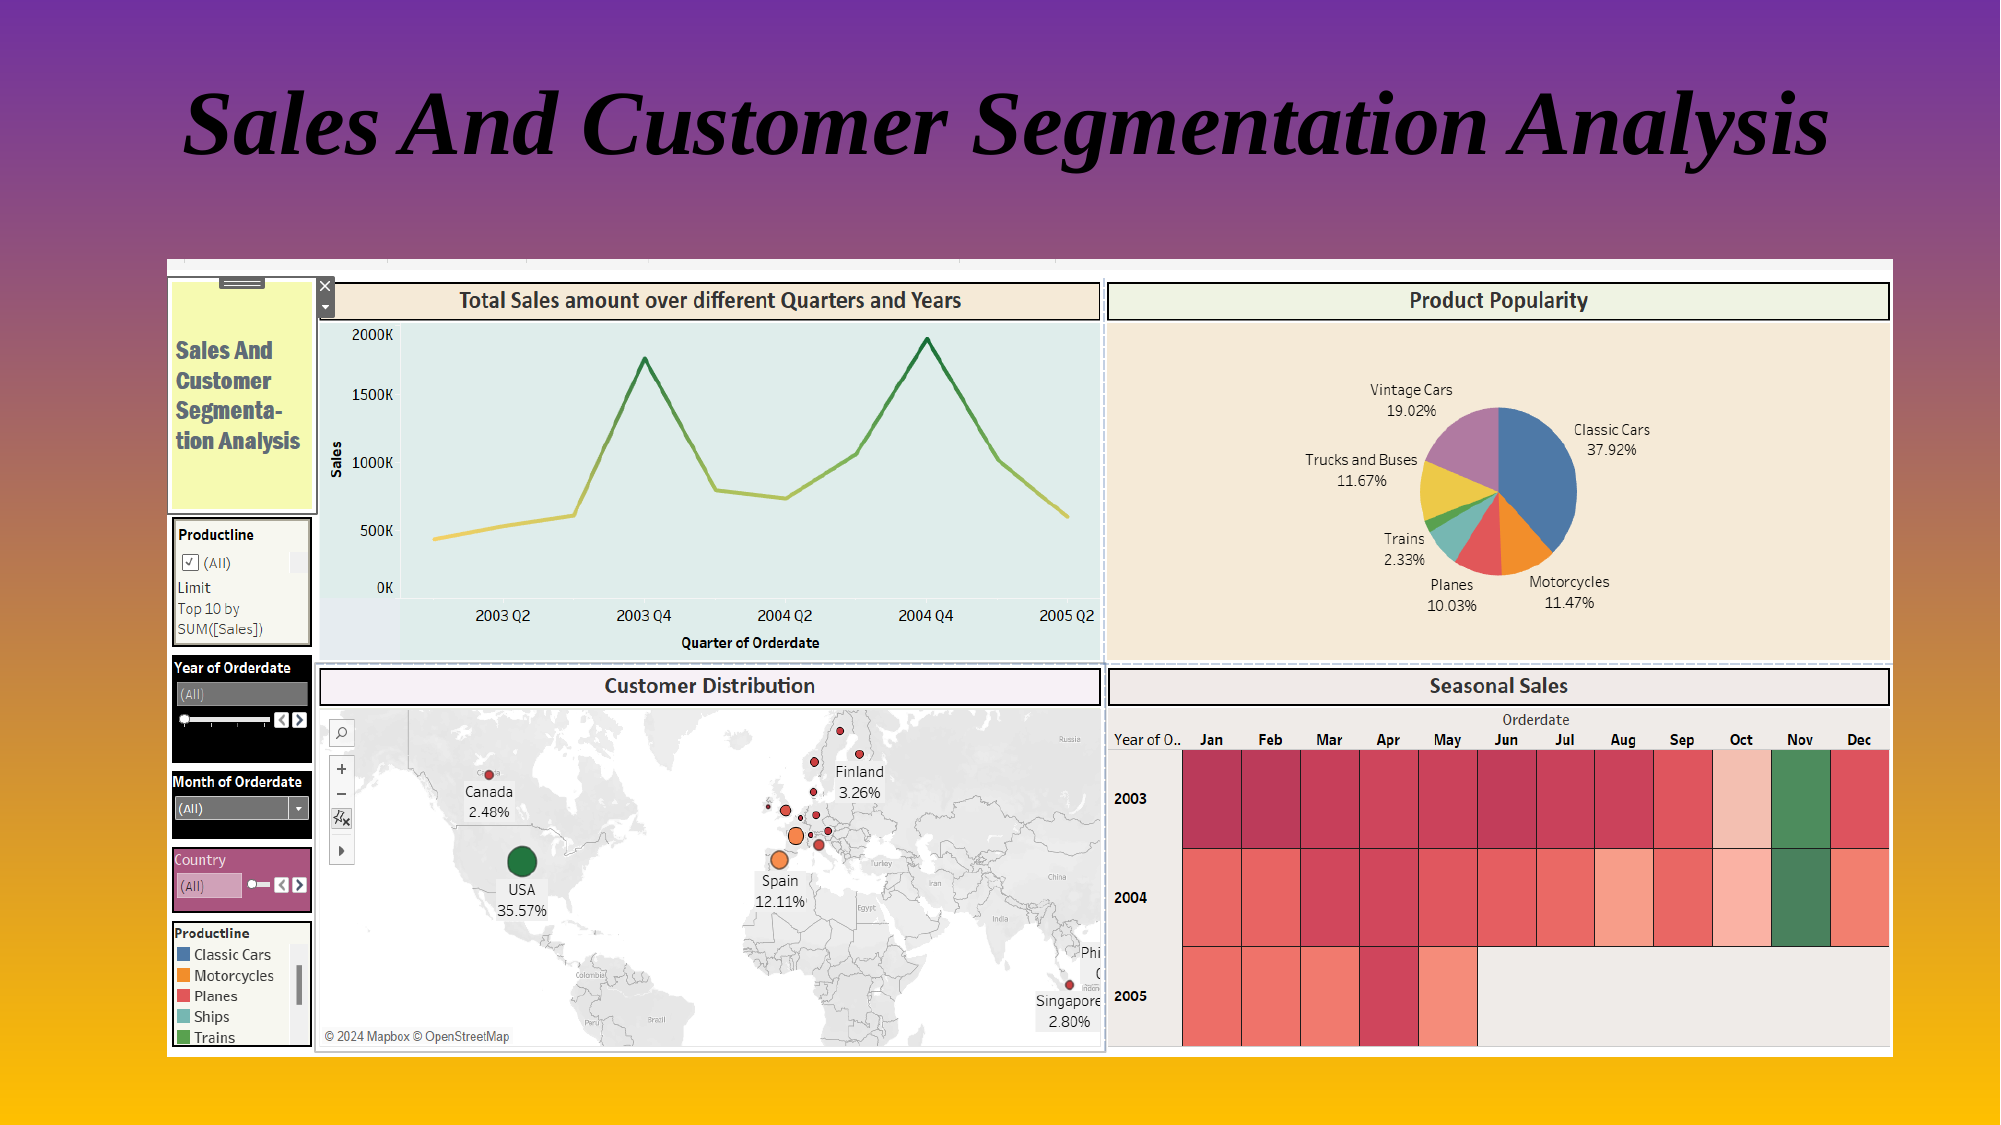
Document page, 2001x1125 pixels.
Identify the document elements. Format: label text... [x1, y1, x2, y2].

picture [167, 259, 1893, 1057]
title Sales And Customer Segmentation Analysis [167, 16, 1893, 234]
